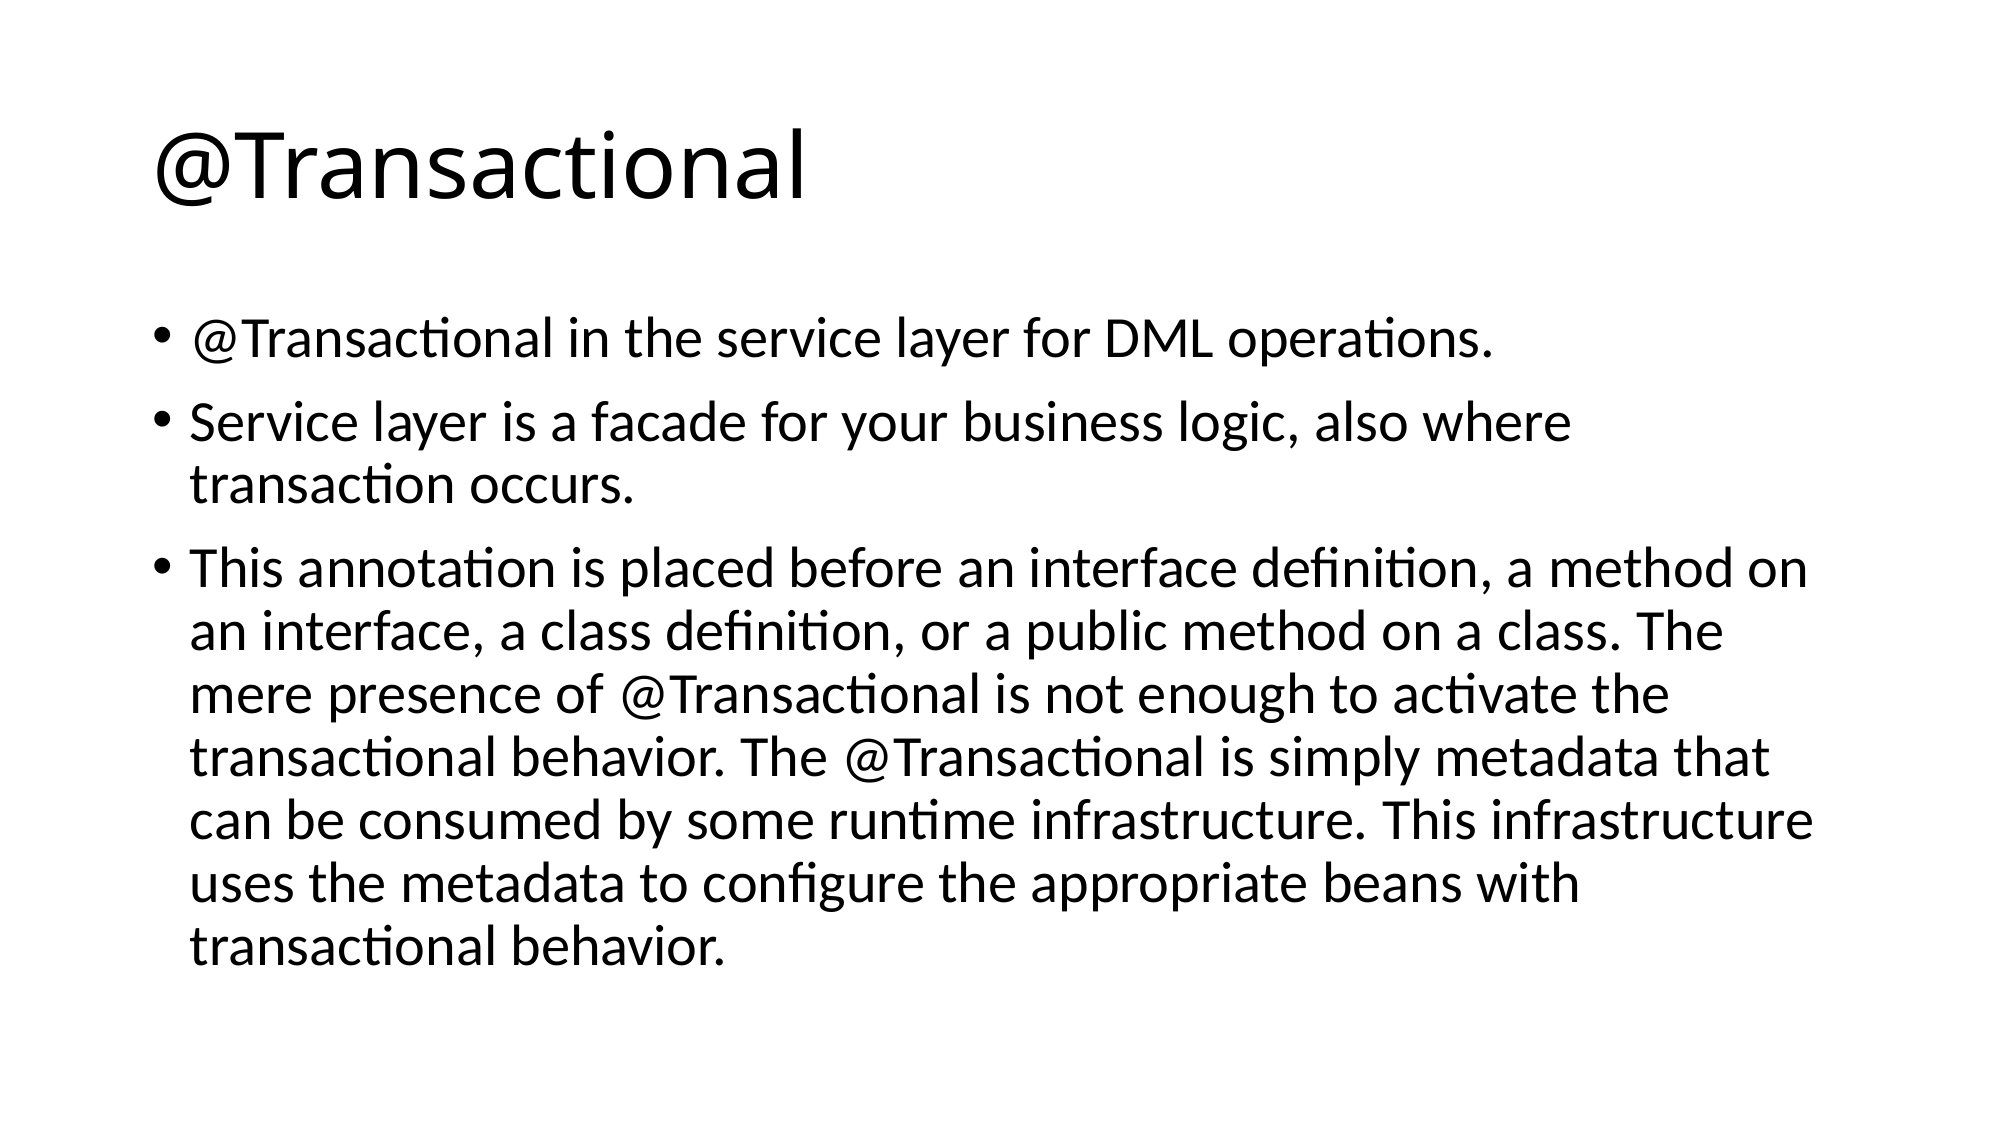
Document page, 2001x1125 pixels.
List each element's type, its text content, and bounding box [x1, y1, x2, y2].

list @Transactional in the service layer for DML operations. Service layer is a facade for your business logic, also where transaction occurs. This annotation is placed before an interface definition, a method on an interface, a class definition, or a public method on a class. The mere presence of @Transactional is not enough to activate the transactional behavior. The @Transactional is simply metadata that can be consumed by some runtime infrastructure. This infrastructure uses the metadata to configure the appropriate beans with transactional behavior. [137, 299, 1863, 1014]
title @Transactional [137, 59, 1863, 278]
